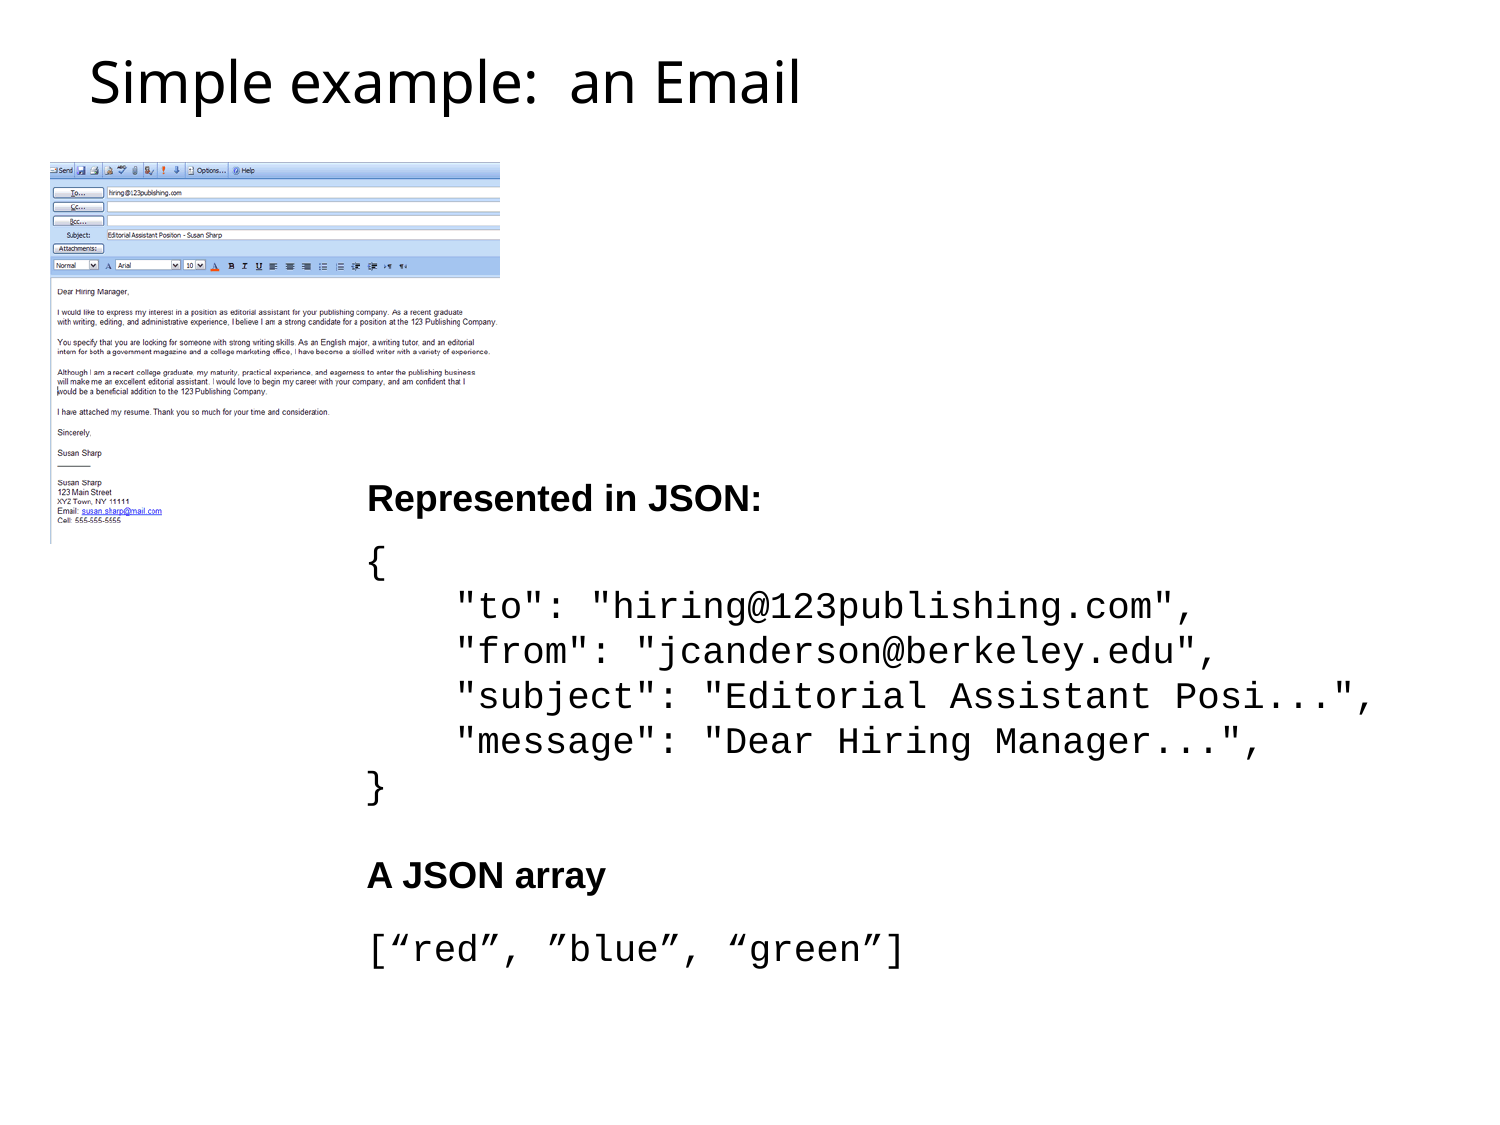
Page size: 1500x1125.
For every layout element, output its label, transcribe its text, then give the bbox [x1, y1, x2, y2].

text_box { "to": "hiring@123publishing.com", "from": "jcanderson@berkeley.edu", "subject": "Editorial Assistant Posi...", "message": "Dear Hiring Manager...", } [349, 528, 1407, 814]
picture [49, 162, 501, 545]
text_box Represented in JSON: [504, 466, 778, 526]
text_box A JSON array [351, 843, 622, 903]
text_box [“red”, ”blue”, “green”] [351, 916, 922, 976]
text_box Simple example: an Email [74, 37, 1488, 123]
